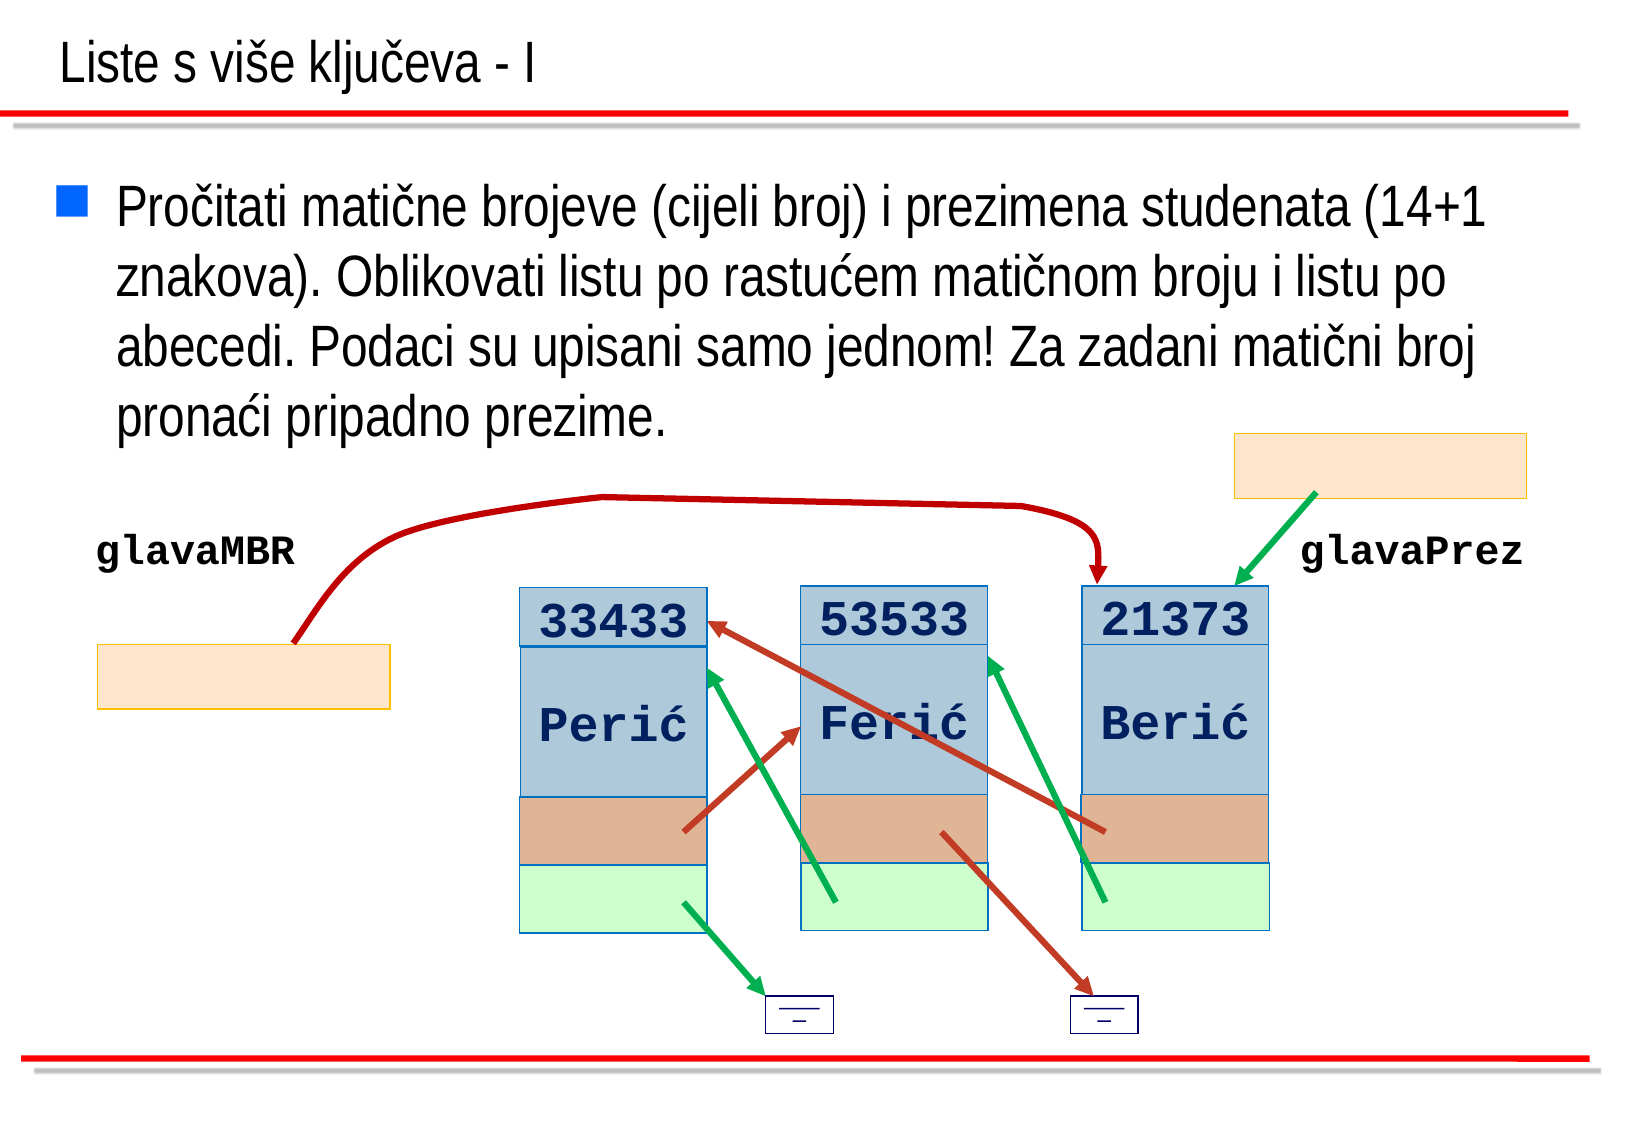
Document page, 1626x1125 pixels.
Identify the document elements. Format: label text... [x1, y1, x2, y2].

text_box Ferić [800, 645, 988, 769]
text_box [1070, 995, 1139, 1034]
text_box [1082, 862, 1270, 931]
text_box [293, 496, 1105, 644]
text_box Perić [520, 647, 707, 797]
text_box [800, 795, 988, 862]
text_box [987, 656, 1106, 903]
text_box Berić [1081, 645, 1269, 795]
text_box [519, 865, 707, 934]
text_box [765, 995, 834, 1034]
text_box [707, 621, 1060, 809]
text_box 53533 [800, 593, 988, 645]
text_box [800, 862, 989, 931]
text_box [760, 726, 801, 764]
text_box [941, 831, 1094, 994]
text_box [1234, 433, 1527, 499]
text_box Ferić [800, 671, 988, 795]
text_box [683, 902, 766, 996]
text_box 33433 [519, 614, 707, 647]
list Pročitati matične brojeve (cijeli broj) i prezimena studenata (14+1 znakova). Oblikovati listu po rastućem matičnom broju i listu po abecedi. Podaci su upisani samo jednom! Za zadani matični broj pronaći pripadno prezime. [44, 160, 1581, 1036]
text_box glavaMBR [80, 515, 341, 581]
text_box 21373 [1081, 585, 1269, 645]
title Liste s više ključeva - I [44, 0, 1569, 102]
text_box [97, 644, 391, 710]
text_box [1234, 529, 1284, 585]
text_box [1081, 795, 1269, 862]
text_box glavaPrez [1284, 515, 1569, 581]
text_box [707, 667, 837, 903]
text_box [519, 796, 707, 865]
